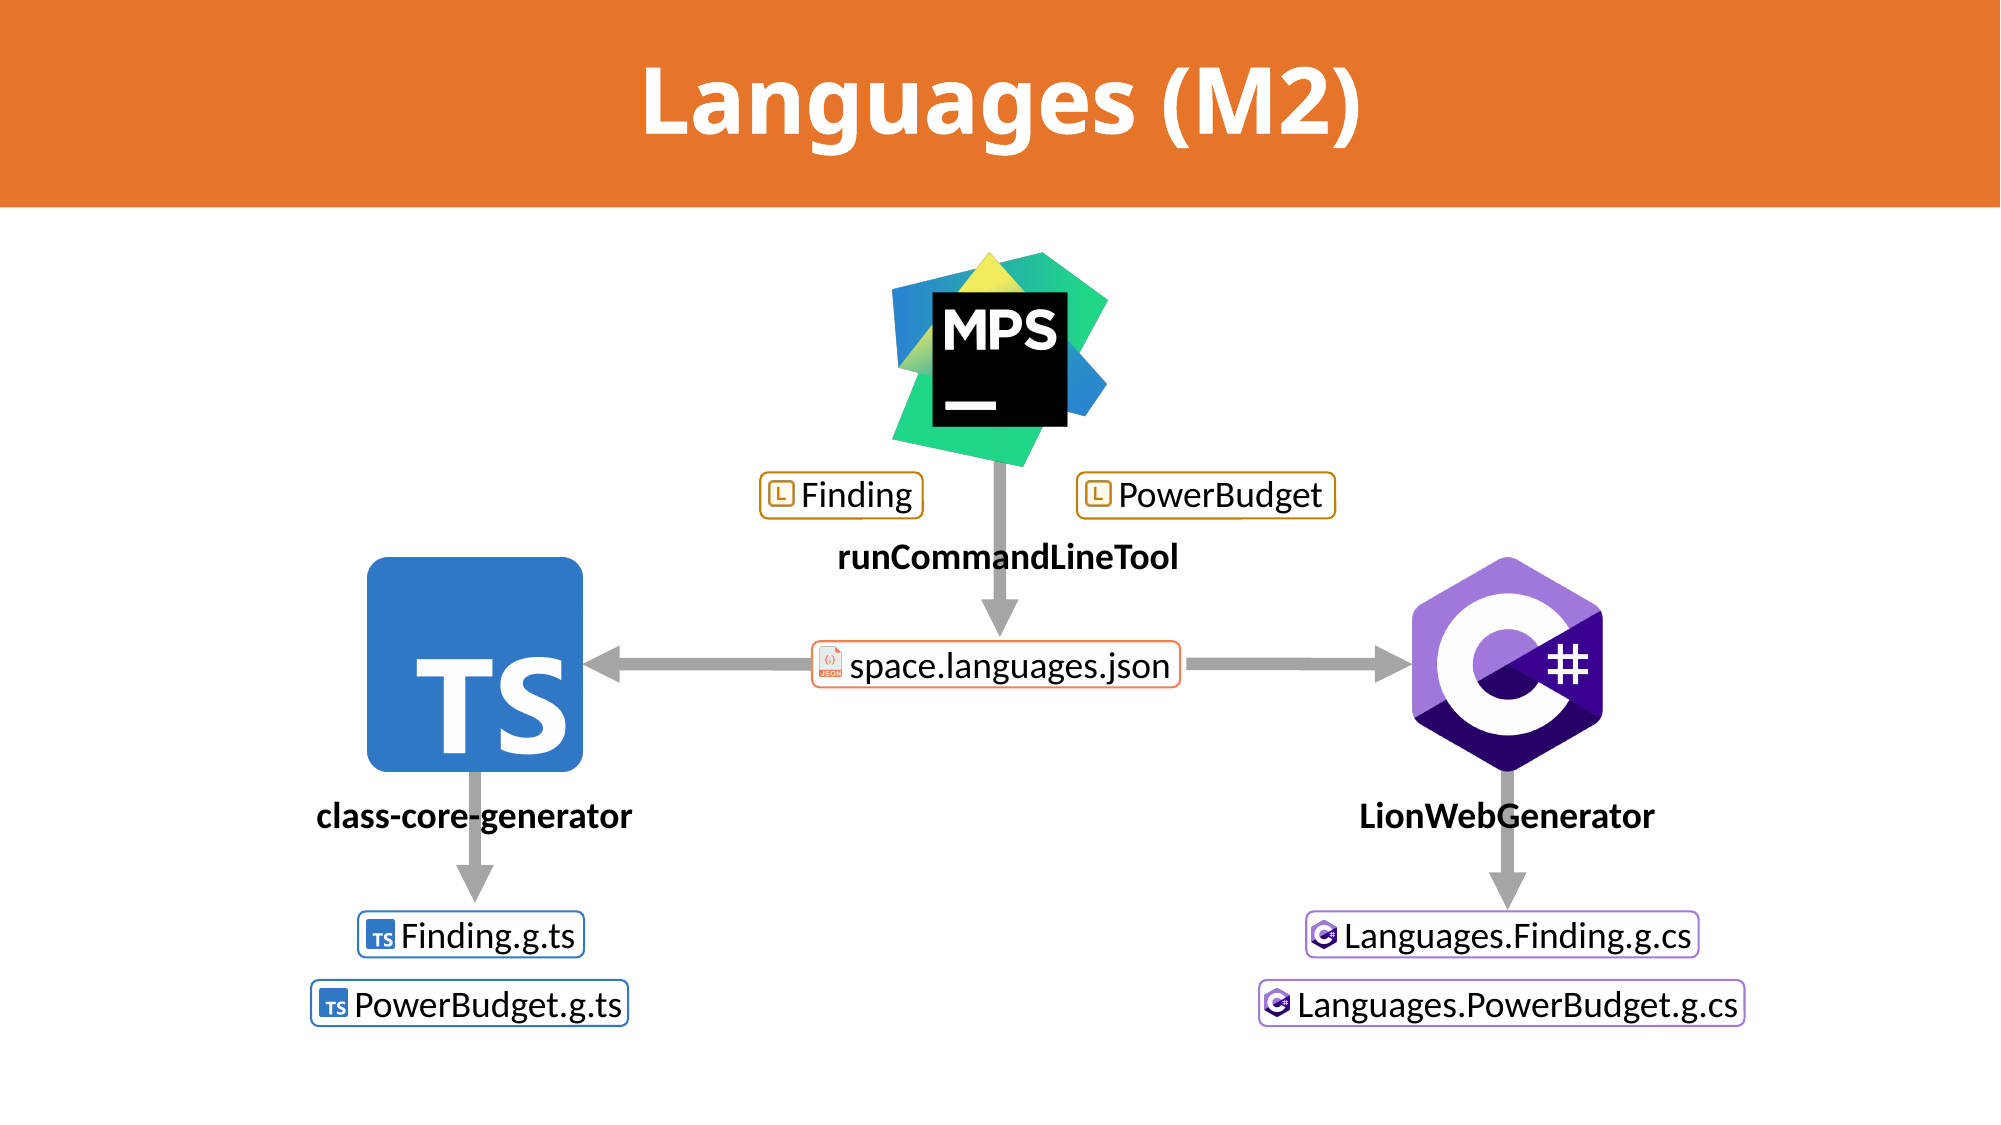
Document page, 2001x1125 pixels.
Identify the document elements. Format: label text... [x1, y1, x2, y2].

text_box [1076, 463, 1340, 524]
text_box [760, 463, 929, 524]
picture [892, 252, 1108, 467]
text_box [301, 556, 649, 1034]
text_box runCommandLineTool [1000, 524, 1195, 585]
text_box runCommandLineTool [822, 524, 999, 585]
title Languages (M2) [0, 0, 2000, 208]
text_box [811, 633, 1188, 695]
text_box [1259, 556, 1757, 1034]
